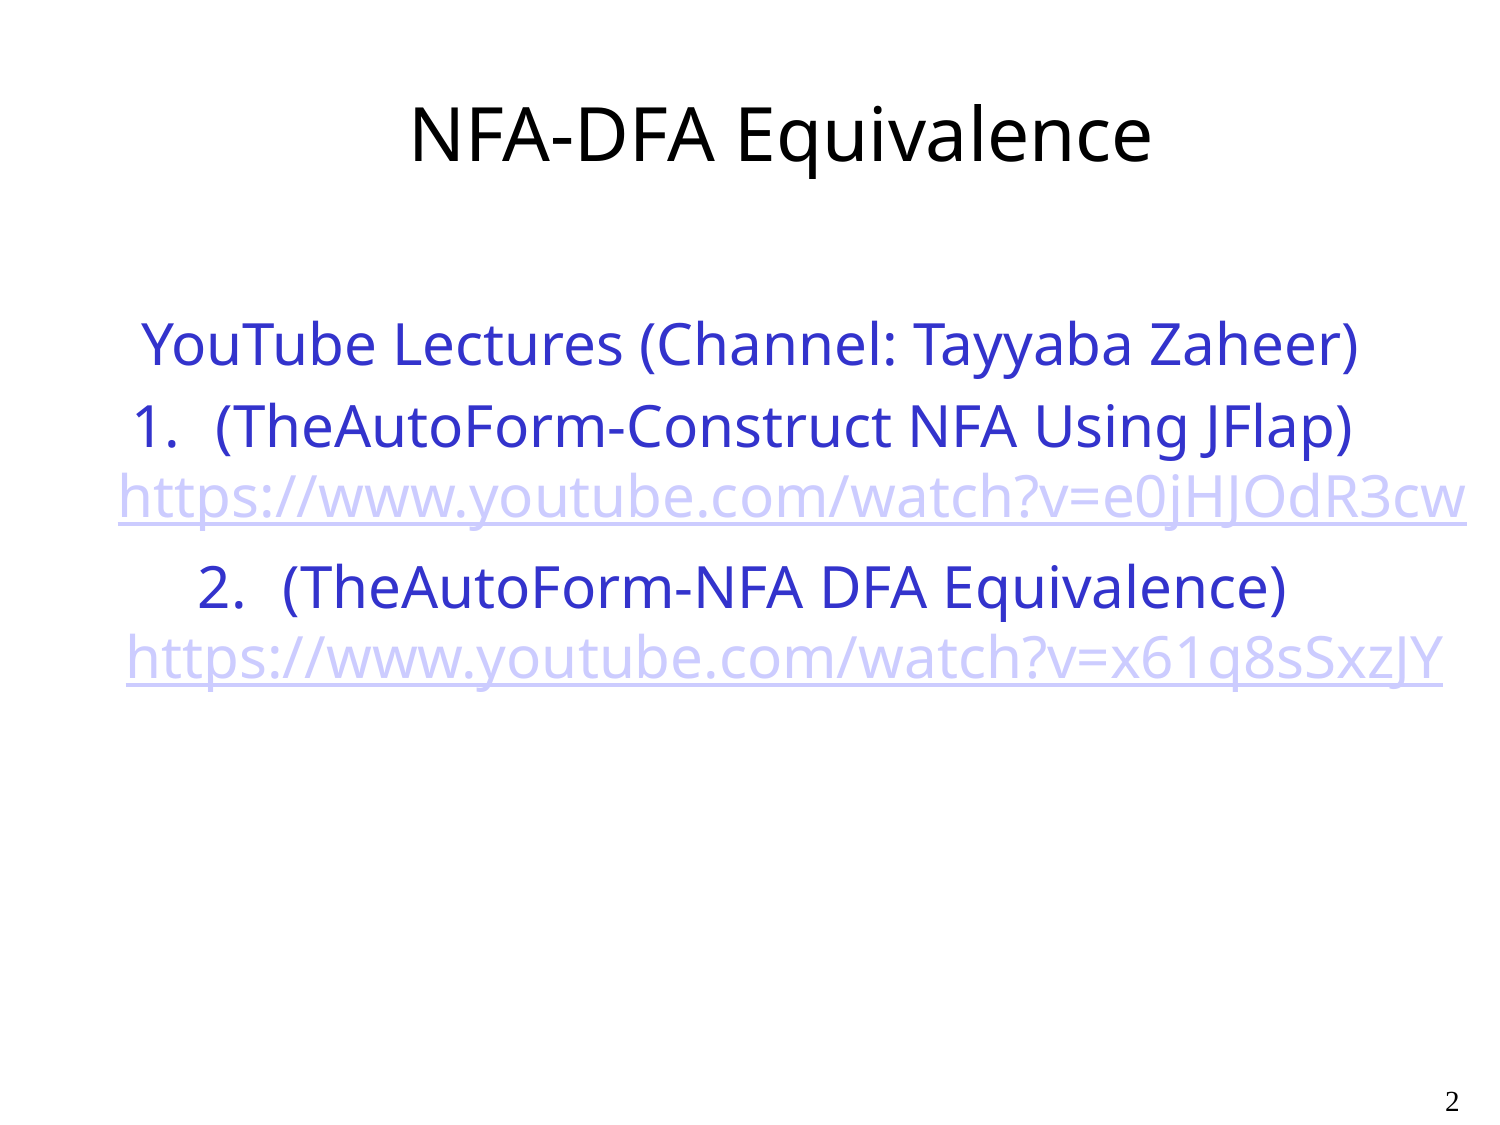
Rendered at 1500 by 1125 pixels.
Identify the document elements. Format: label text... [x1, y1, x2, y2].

title NFA-DFA Equivalence [143, 11, 1419, 253]
subtitle YouTube Lectures (Channel: Tayyaba Zaheer) (TheAutoForm-Construct NFA Using JFlap) https://www.youtube.com/watch?v=e0jHJOdR3cw (TheAutoForm-NFA DFA Equivalence) https://www.youtube.com/watch?v=x61q8sSxzJY [0, 299, 1500, 1063]
slide_number 2 [1162, 1074, 1476, 1125]
